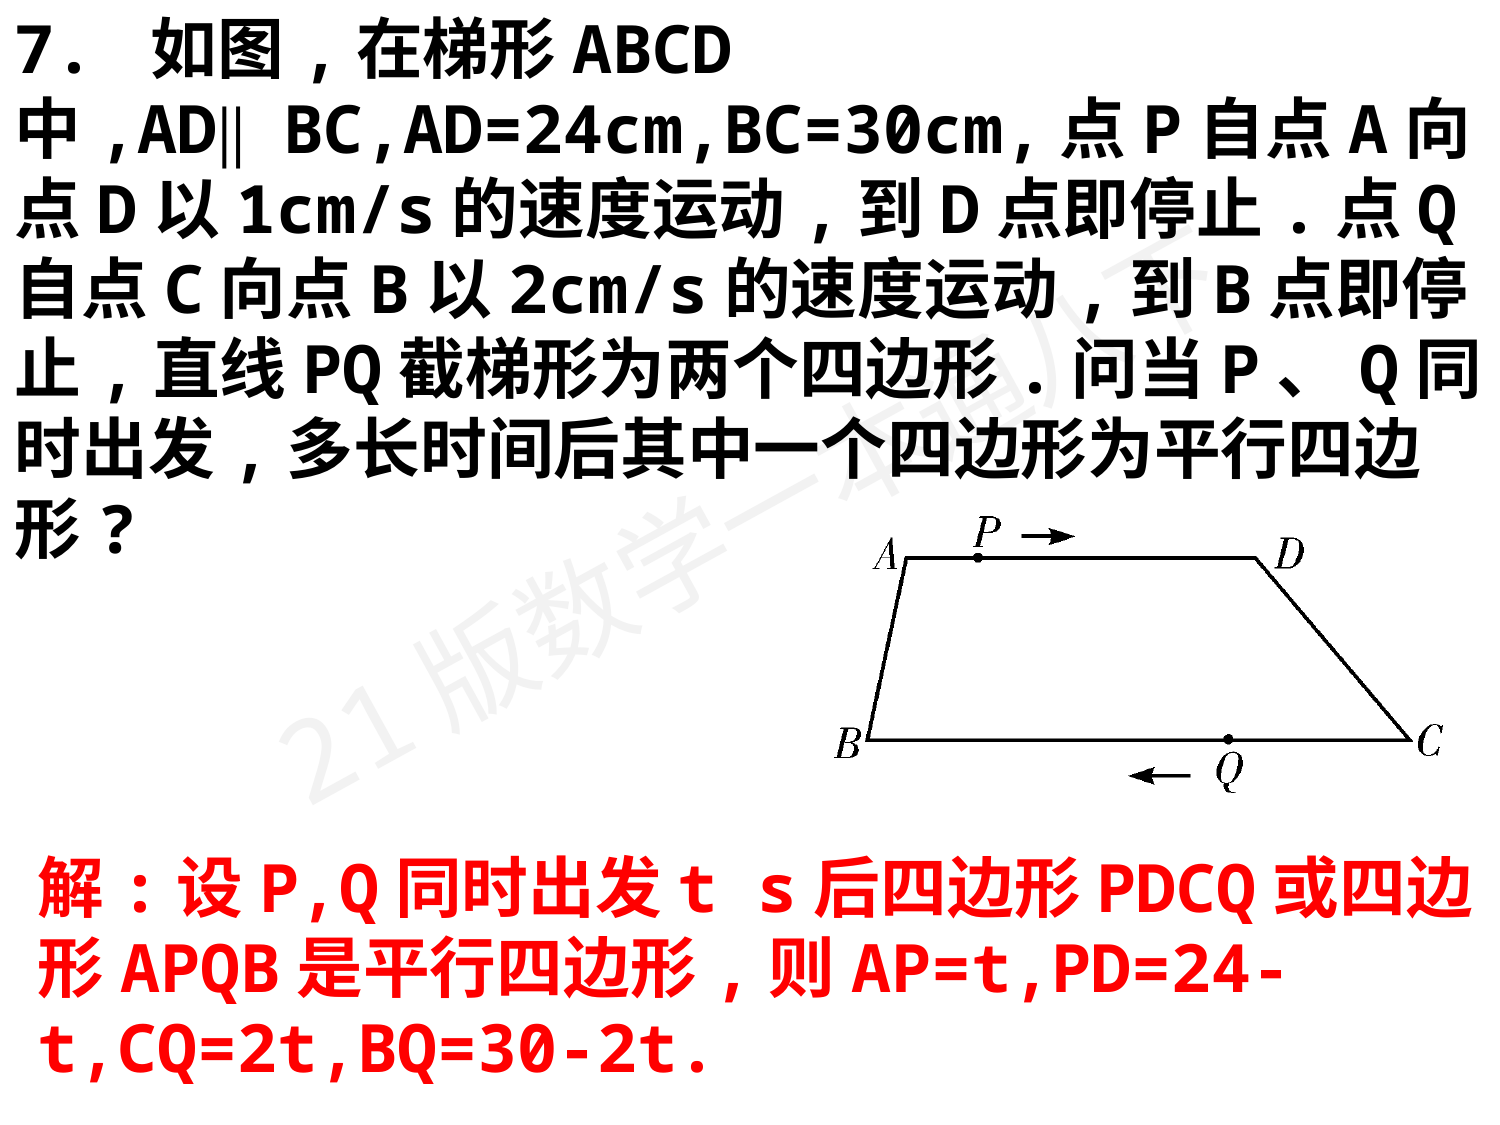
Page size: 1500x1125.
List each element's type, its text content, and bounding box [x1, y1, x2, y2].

text_box 解:设P,Q同时出发t s后四边形PDCQ或四边形APQB是平行四边形,则AP=t,PD=24-t,CQ=2t,BQ=30-2t. [23, 838, 1500, 1094]
picture [832, 516, 1443, 793]
text_box 7. 如图,在梯形ABCD中,AD∥BC,AD=24cm,BC=30cm,点P自点A向点D以1cm/s的速度运动,到D点即停止.点Q自点C向点B以2cm/s的速度运动,到B点即停止,直线PQ截梯形为两个四边形.问当P、Q同时出发,多长时间后其中一个四边形为平行四边形? [0, 0, 1500, 575]
